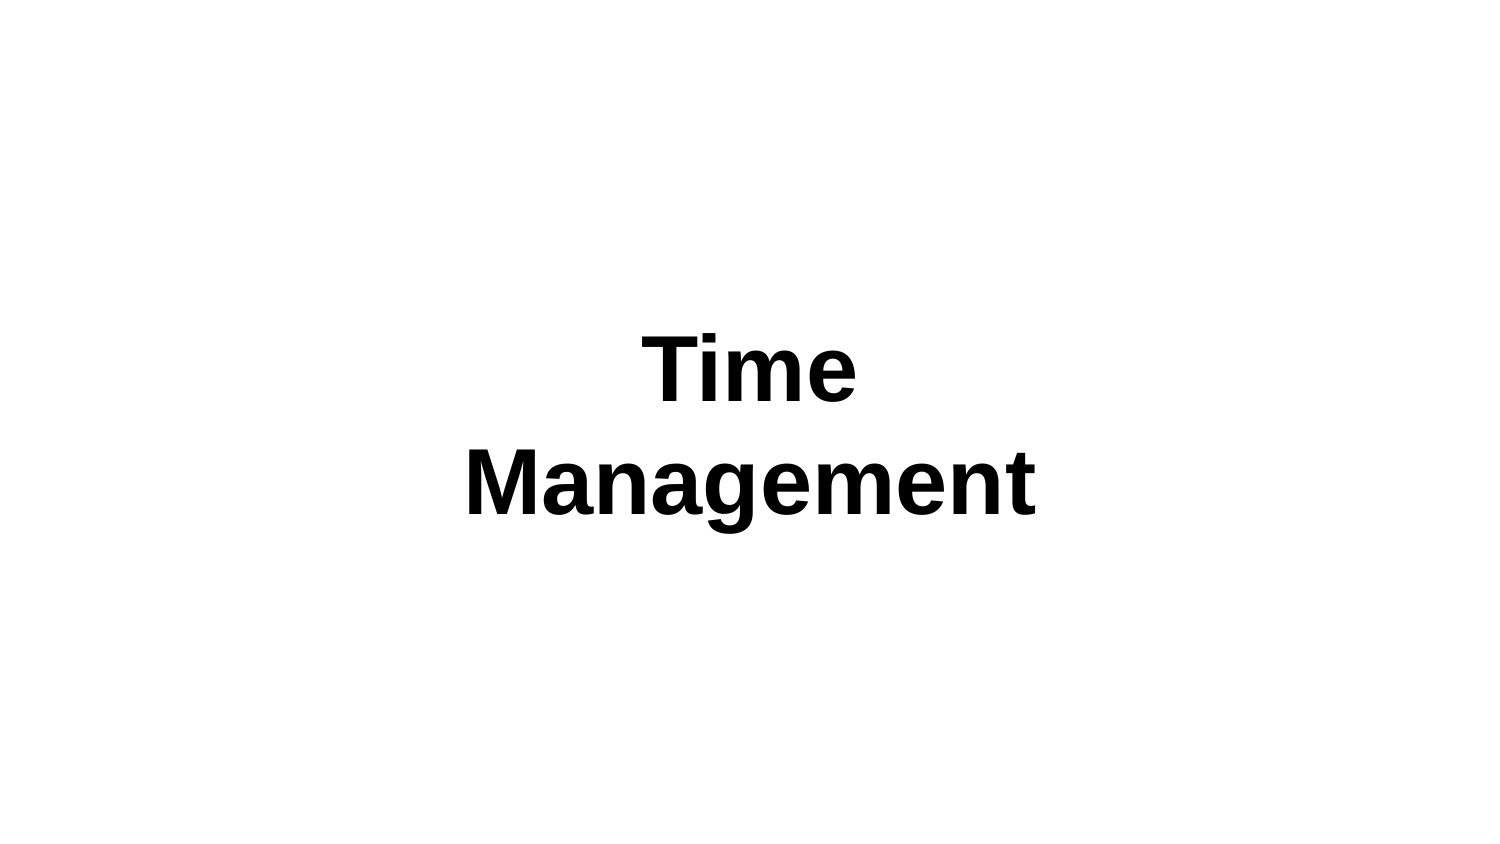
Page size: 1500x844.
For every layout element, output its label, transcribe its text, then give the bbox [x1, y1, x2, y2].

text_box Time Management [339, 293, 1161, 548]
